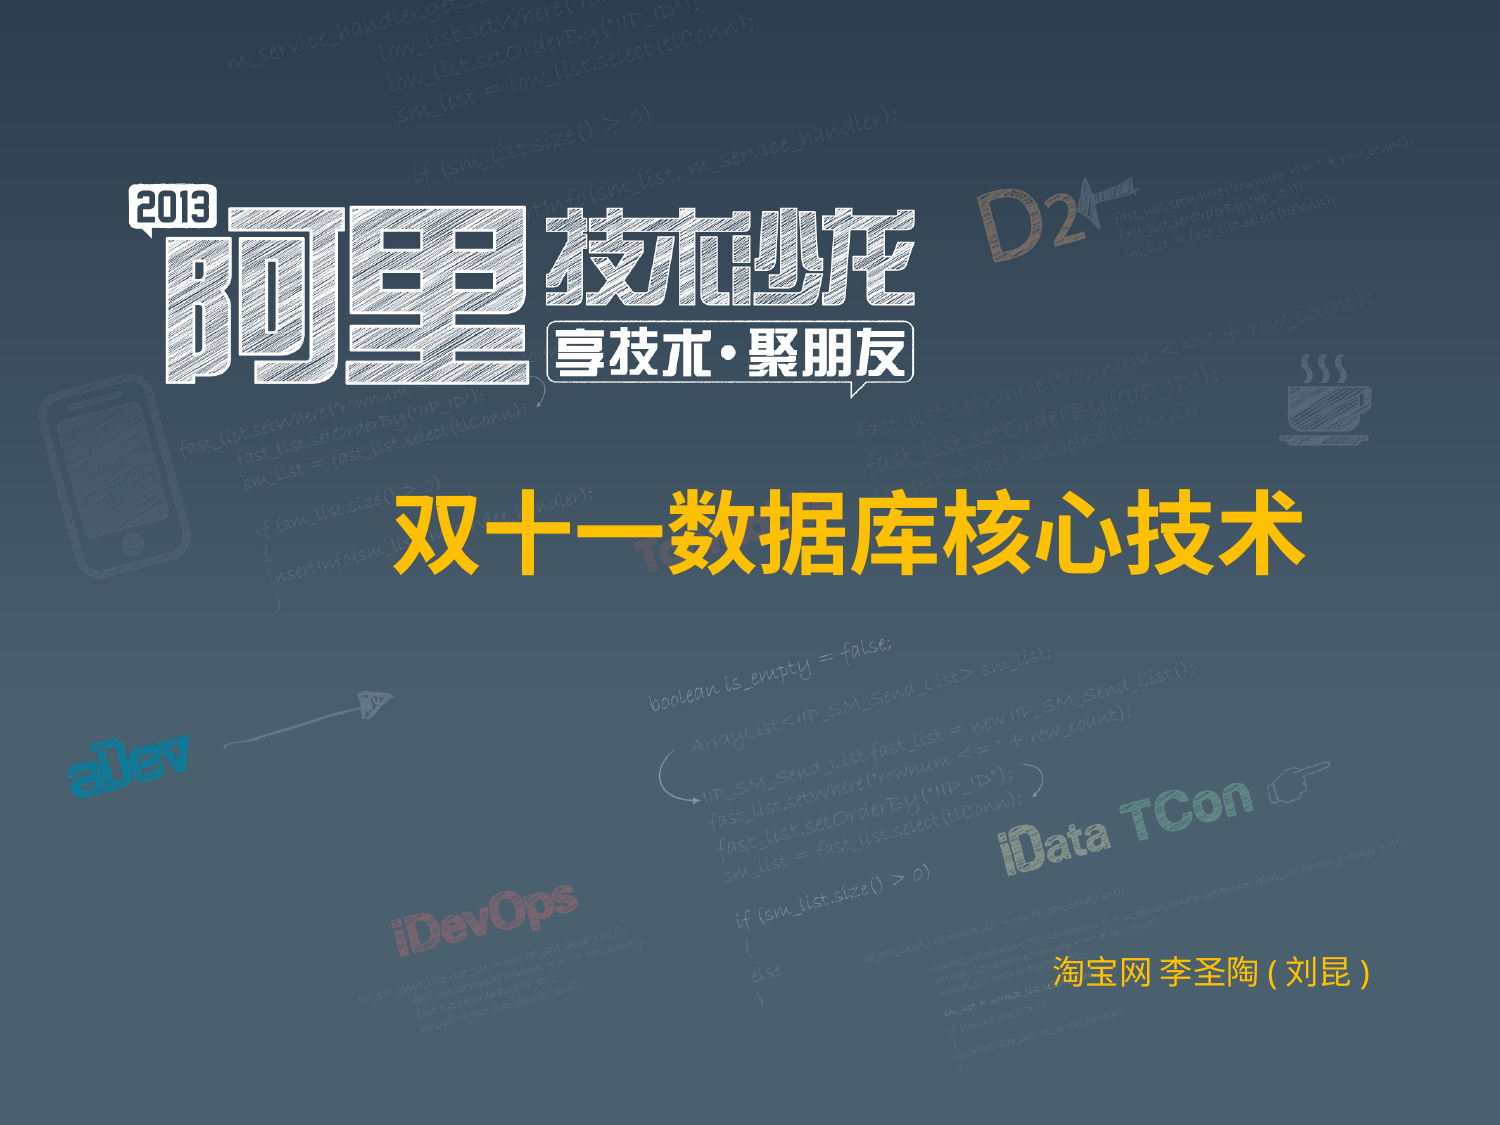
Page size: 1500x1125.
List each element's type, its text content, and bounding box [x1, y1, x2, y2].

text_box 淘宝网 李圣陶(刘昆) [1037, 943, 1385, 999]
picture [0, 0, 1500, 1125]
text_box 双十一数据库核心技术 [376, 467, 1324, 593]
